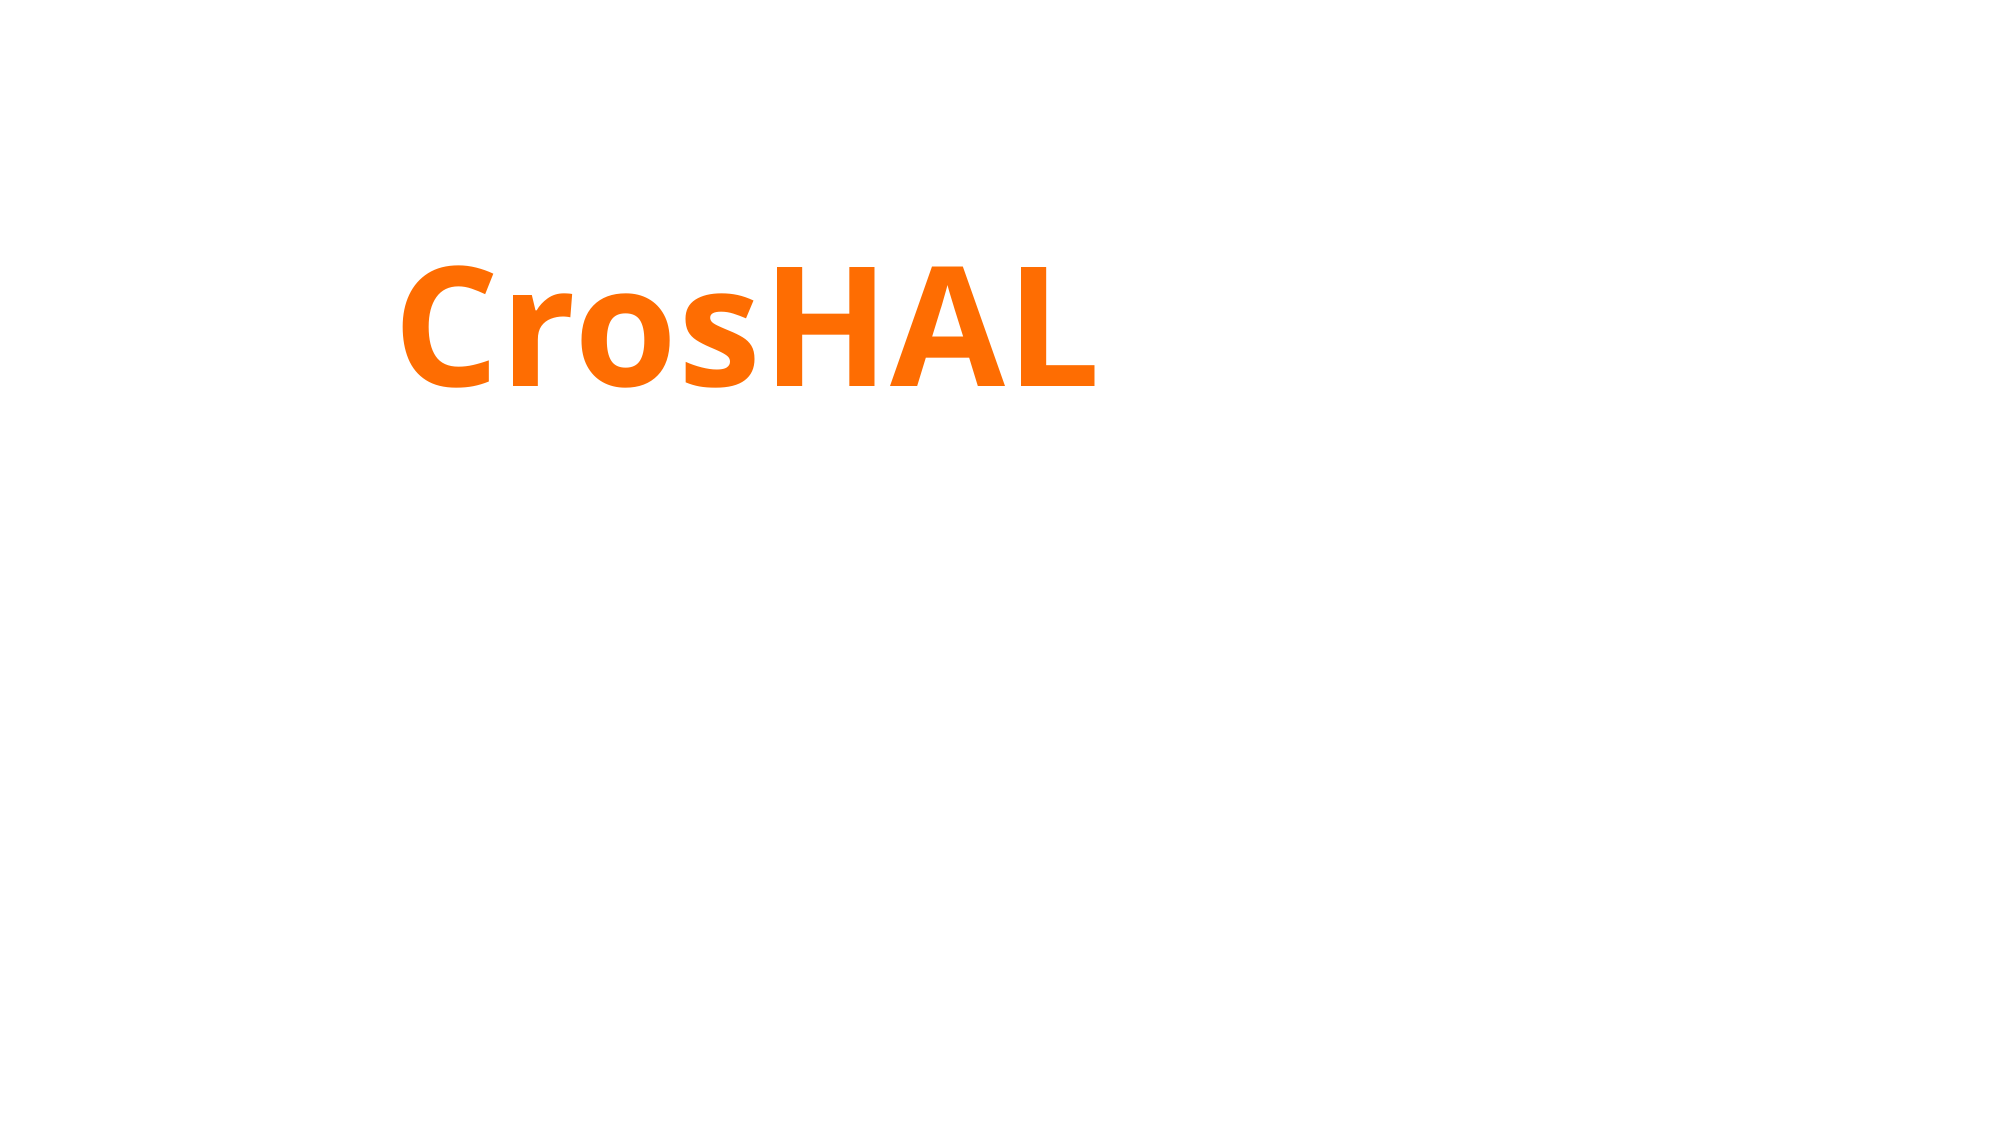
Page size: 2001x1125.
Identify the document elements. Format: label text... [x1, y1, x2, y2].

text_box CrosHAL [77, 211, 1418, 427]
